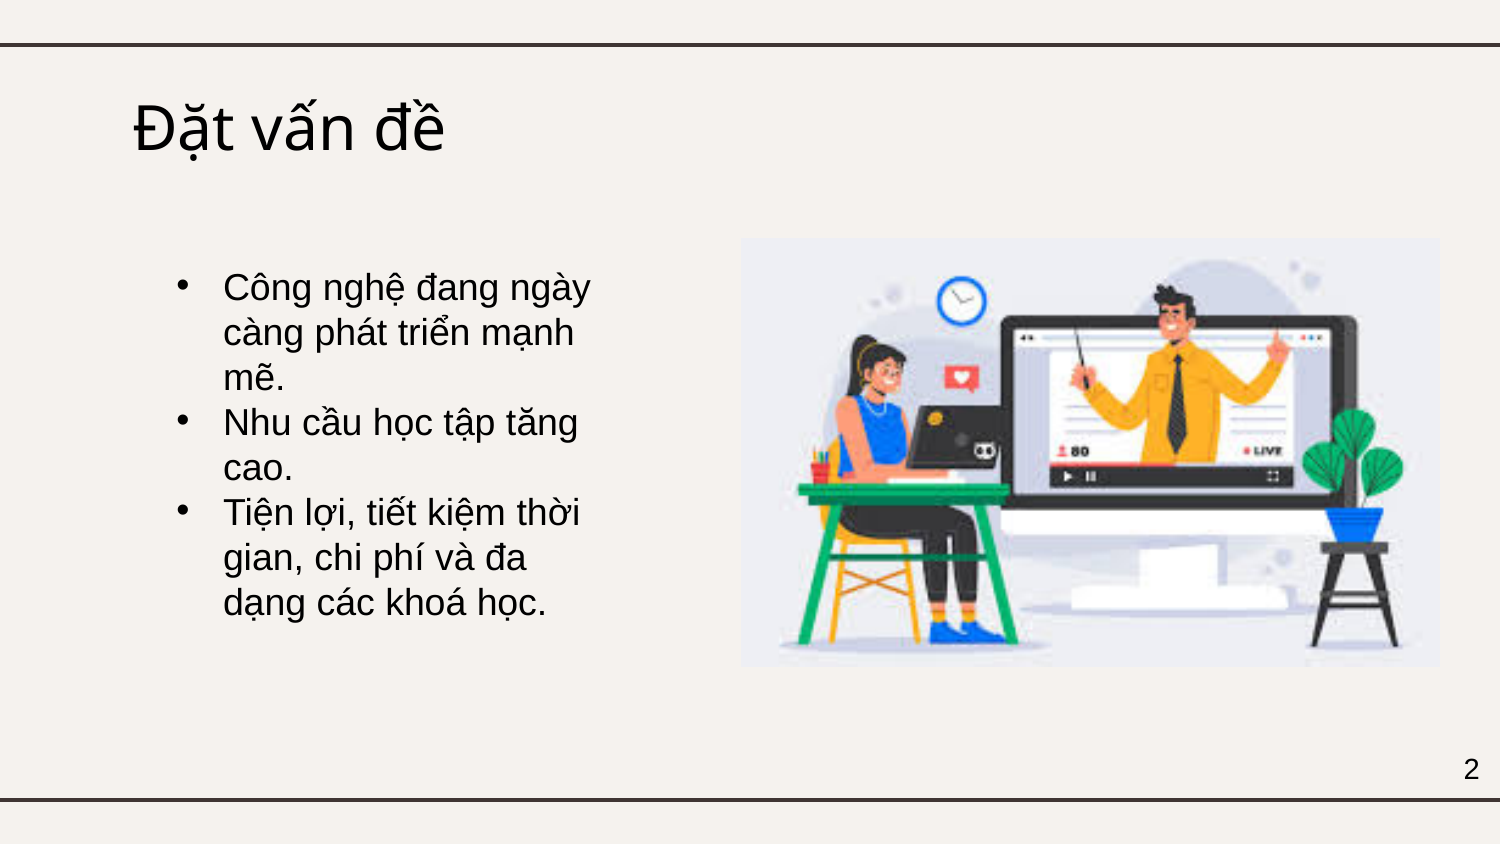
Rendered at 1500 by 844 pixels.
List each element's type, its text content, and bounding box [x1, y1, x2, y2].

picture [741, 237, 1441, 667]
text_box 2 [1437, 735, 1500, 800]
title Đặt vấn đề [116, 72, 1383, 167]
text_box Công nghệ đang ngày càng phát triển mạnh mẽ. Nhu cầu học tập tăng cao. Tiện lợi, tiết kiệm thời gian, chi phí và đa dạng các khoá học. [161, 247, 619, 658]
